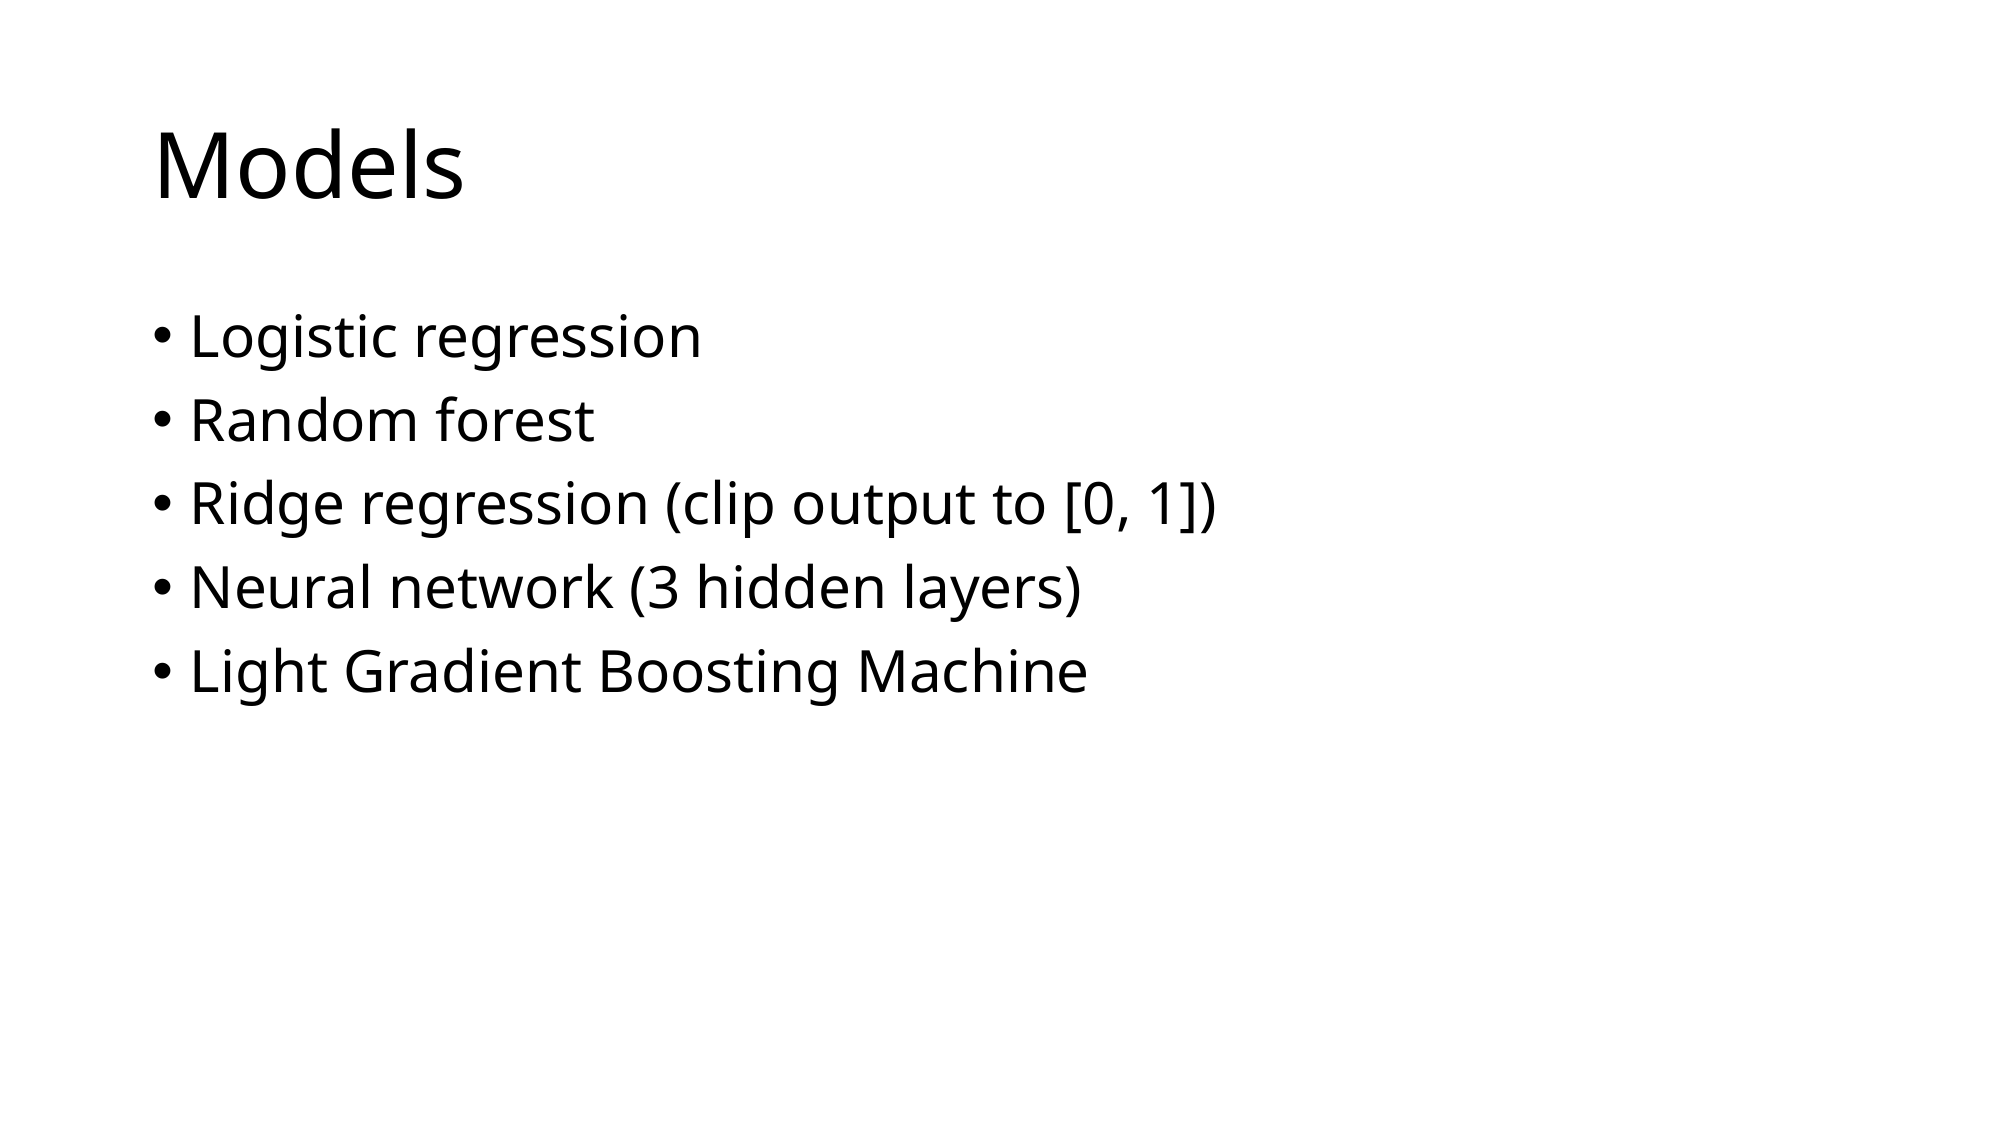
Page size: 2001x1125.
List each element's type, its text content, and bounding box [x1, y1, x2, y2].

title Models [137, 59, 1863, 278]
list Logistic regression Random forest Ridge regression (clip output to [0, 1]) Neural network (3 hidden layers) Light Gradient Boosting Machine [137, 299, 1863, 1014]
